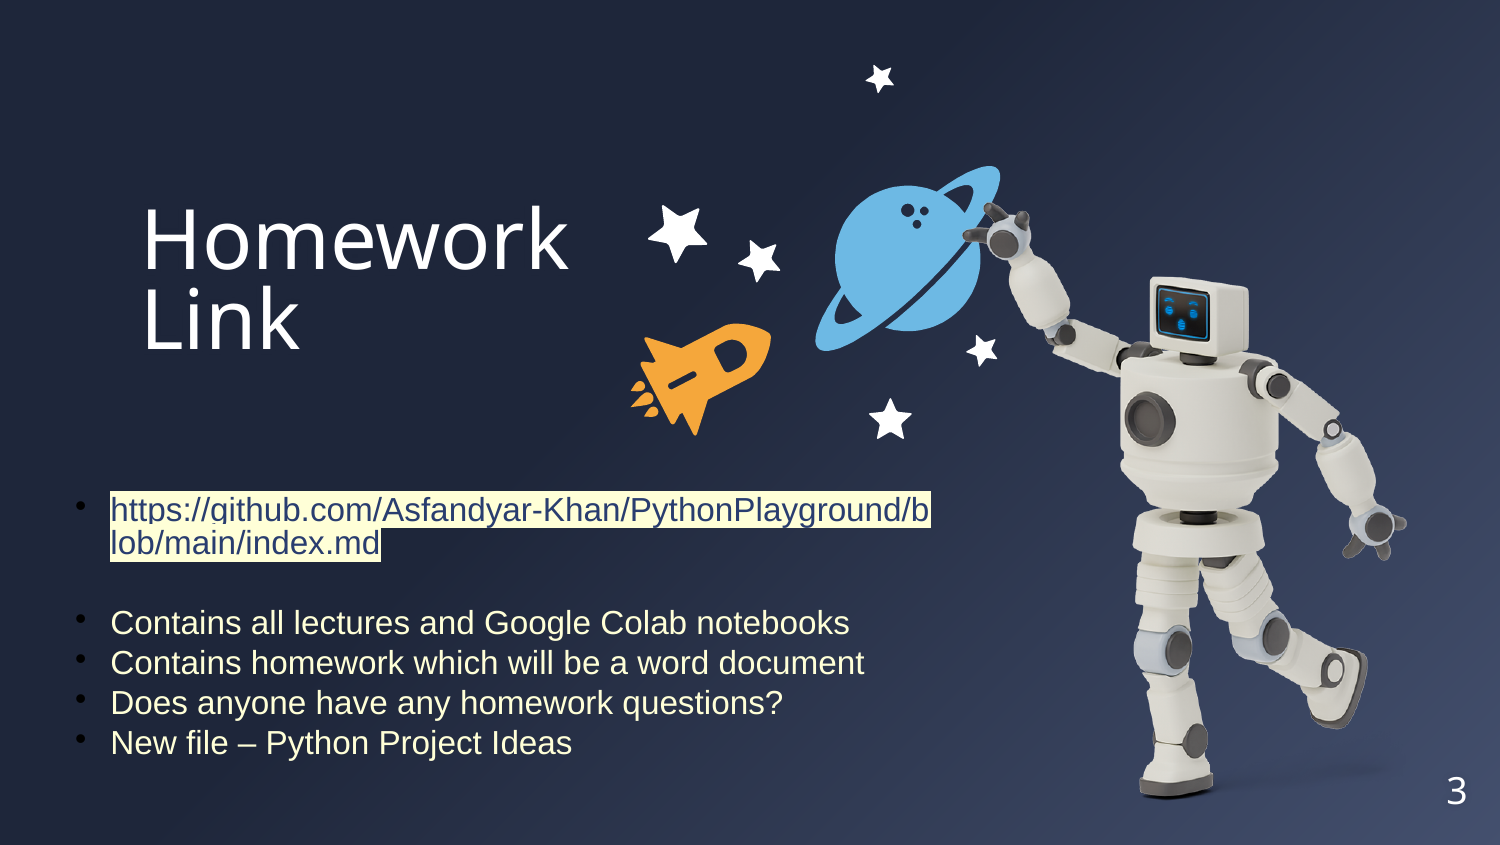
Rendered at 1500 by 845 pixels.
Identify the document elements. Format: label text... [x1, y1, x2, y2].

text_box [961, 202, 1407, 802]
text_box [865, 64, 894, 94]
text_box [738, 240, 781, 283]
slide_number <number> [1378, 762, 1468, 814]
title Homework Link [140, 37, 700, 366]
subtitle https://github.com/Asfandyar-Khan/PythonPlayground/blob/main/index.md Contains all lectures and Google Colab notebooks Contains homework which will be a word document Does anyone have any homework questions? New file – Python Project Ideas [75, 488, 938, 638]
text_box [869, 398, 912, 439]
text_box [620, 295, 775, 450]
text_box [815, 165, 1001, 352]
